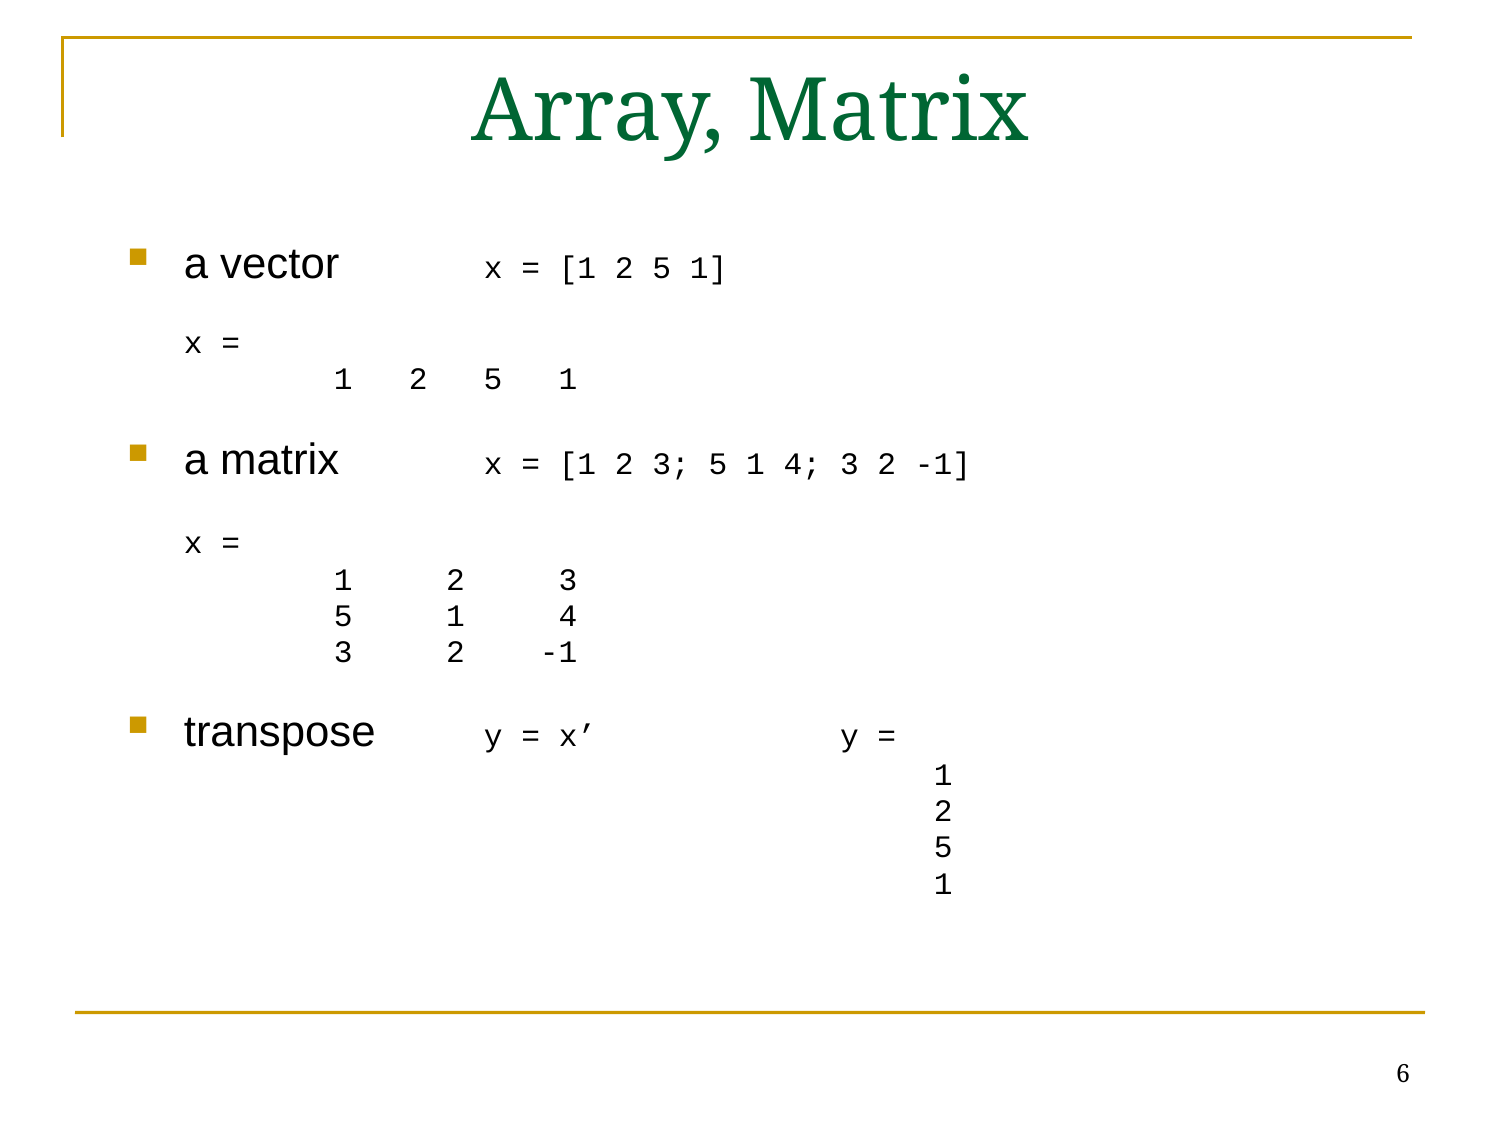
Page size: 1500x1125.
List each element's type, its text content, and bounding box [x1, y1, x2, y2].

slide_number 6 [1074, 1024, 1425, 1100]
list a vector x = [1 2 5 1] x = 1 2 5 1 a matrix x = [1 2 3; 5 1 4; 3 2 -1] x = 1 2 3 5 1 4 3 2 -1 transpose y = x’ y = 1 2 5 1 [112, 237, 1388, 1025]
title Array, Matrix [75, 45, 1425, 233]
